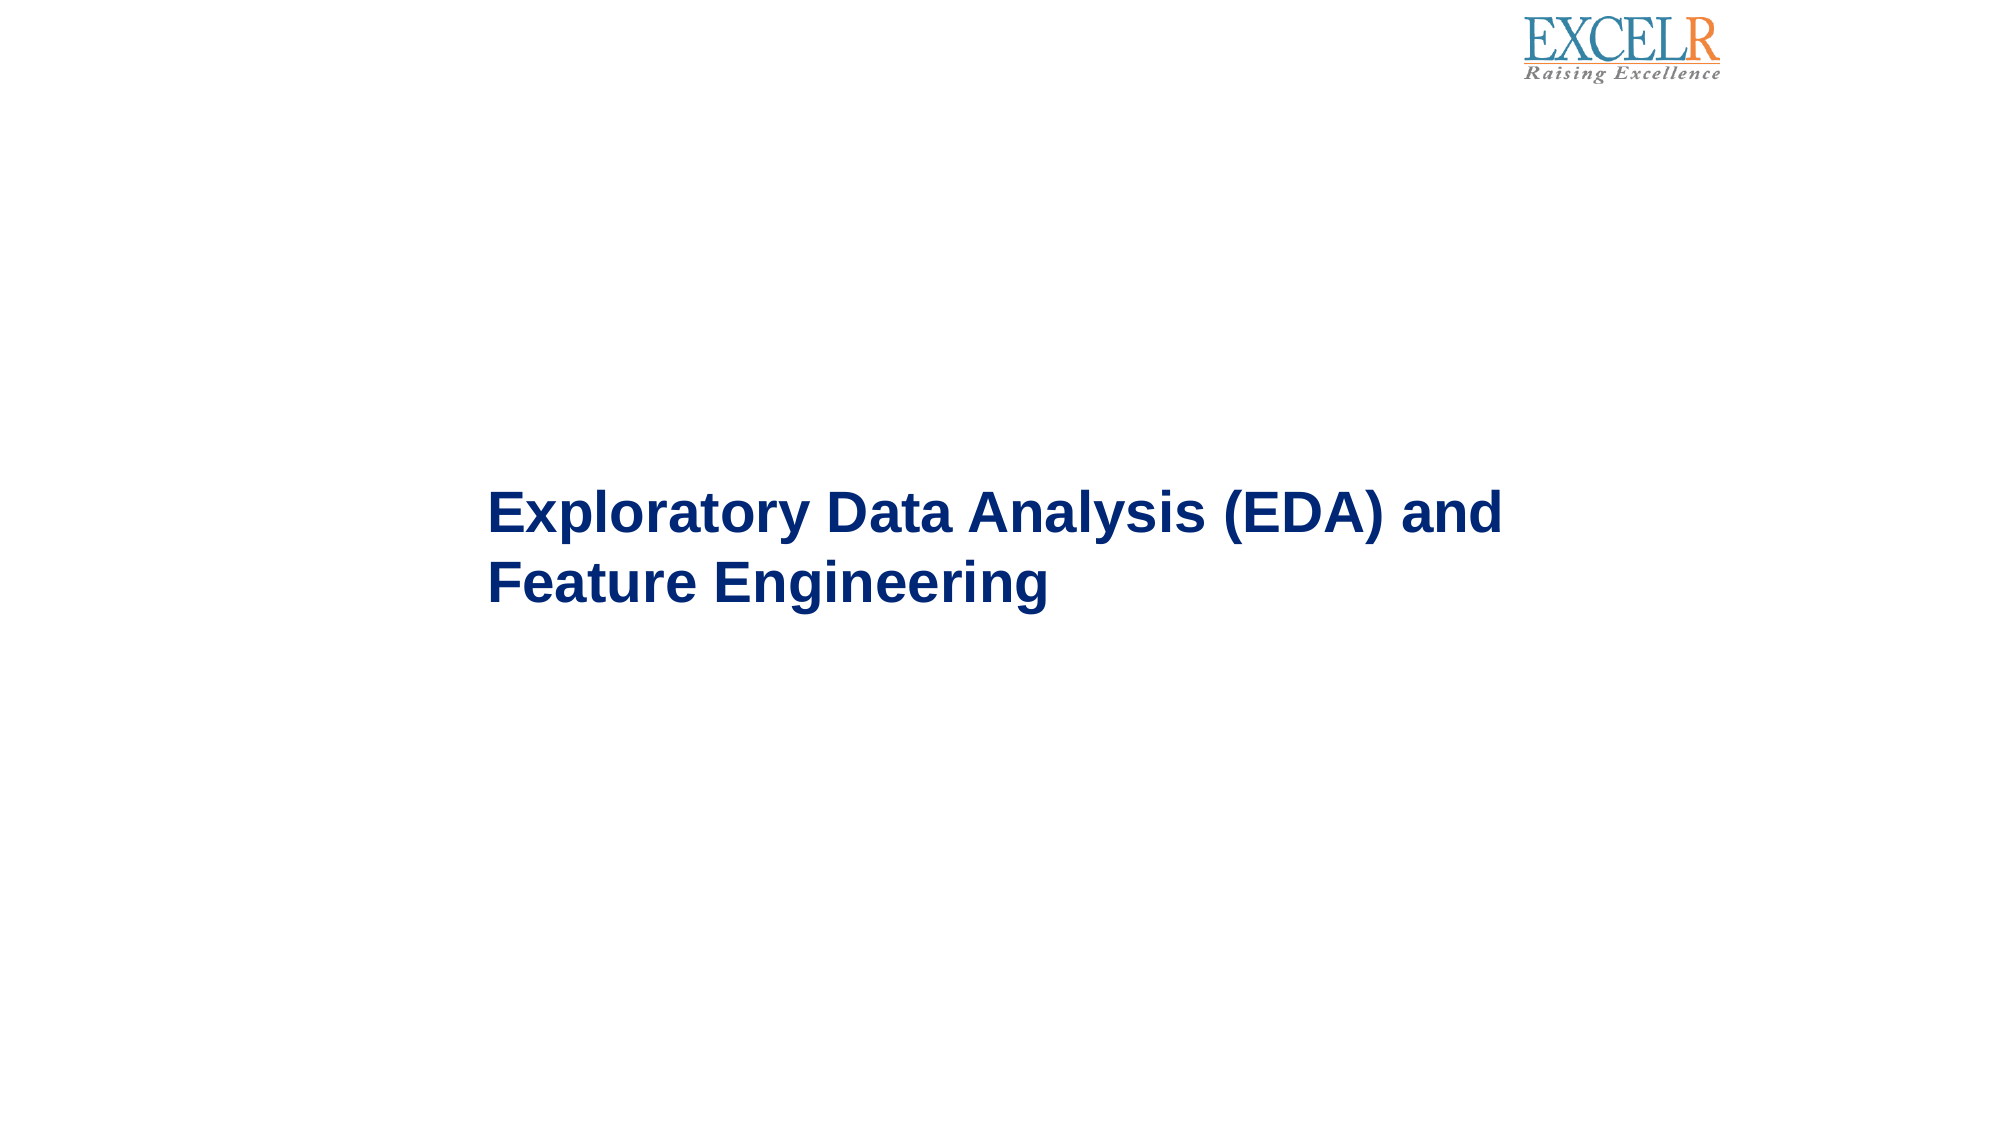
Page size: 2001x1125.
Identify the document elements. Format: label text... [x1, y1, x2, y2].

picture [1524, 16, 1720, 84]
text_box Exploratory Data Analysis (EDA) and Feature Engineering [472, 466, 1528, 623]
